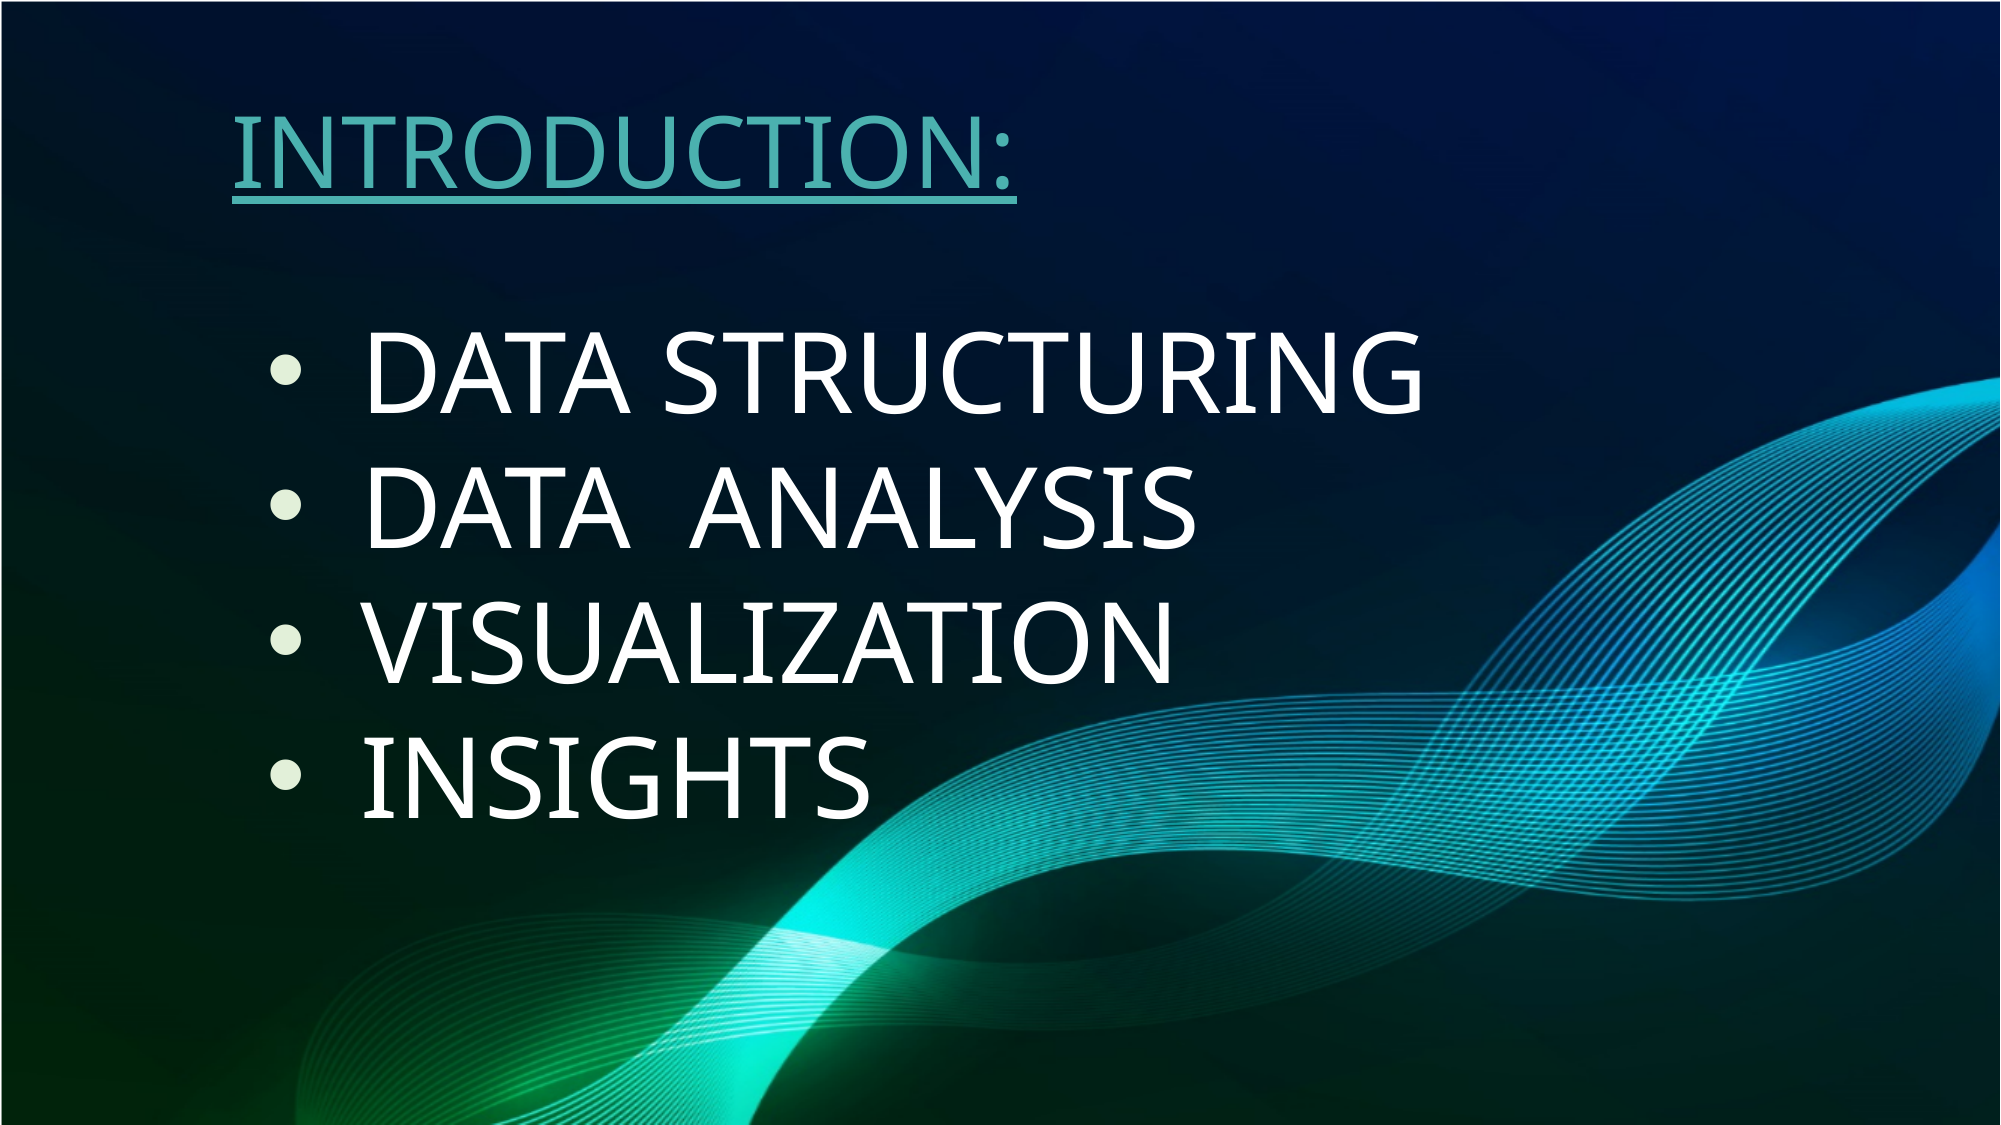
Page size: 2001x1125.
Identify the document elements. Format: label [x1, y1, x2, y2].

list [0, 0, 2000, 1125]
